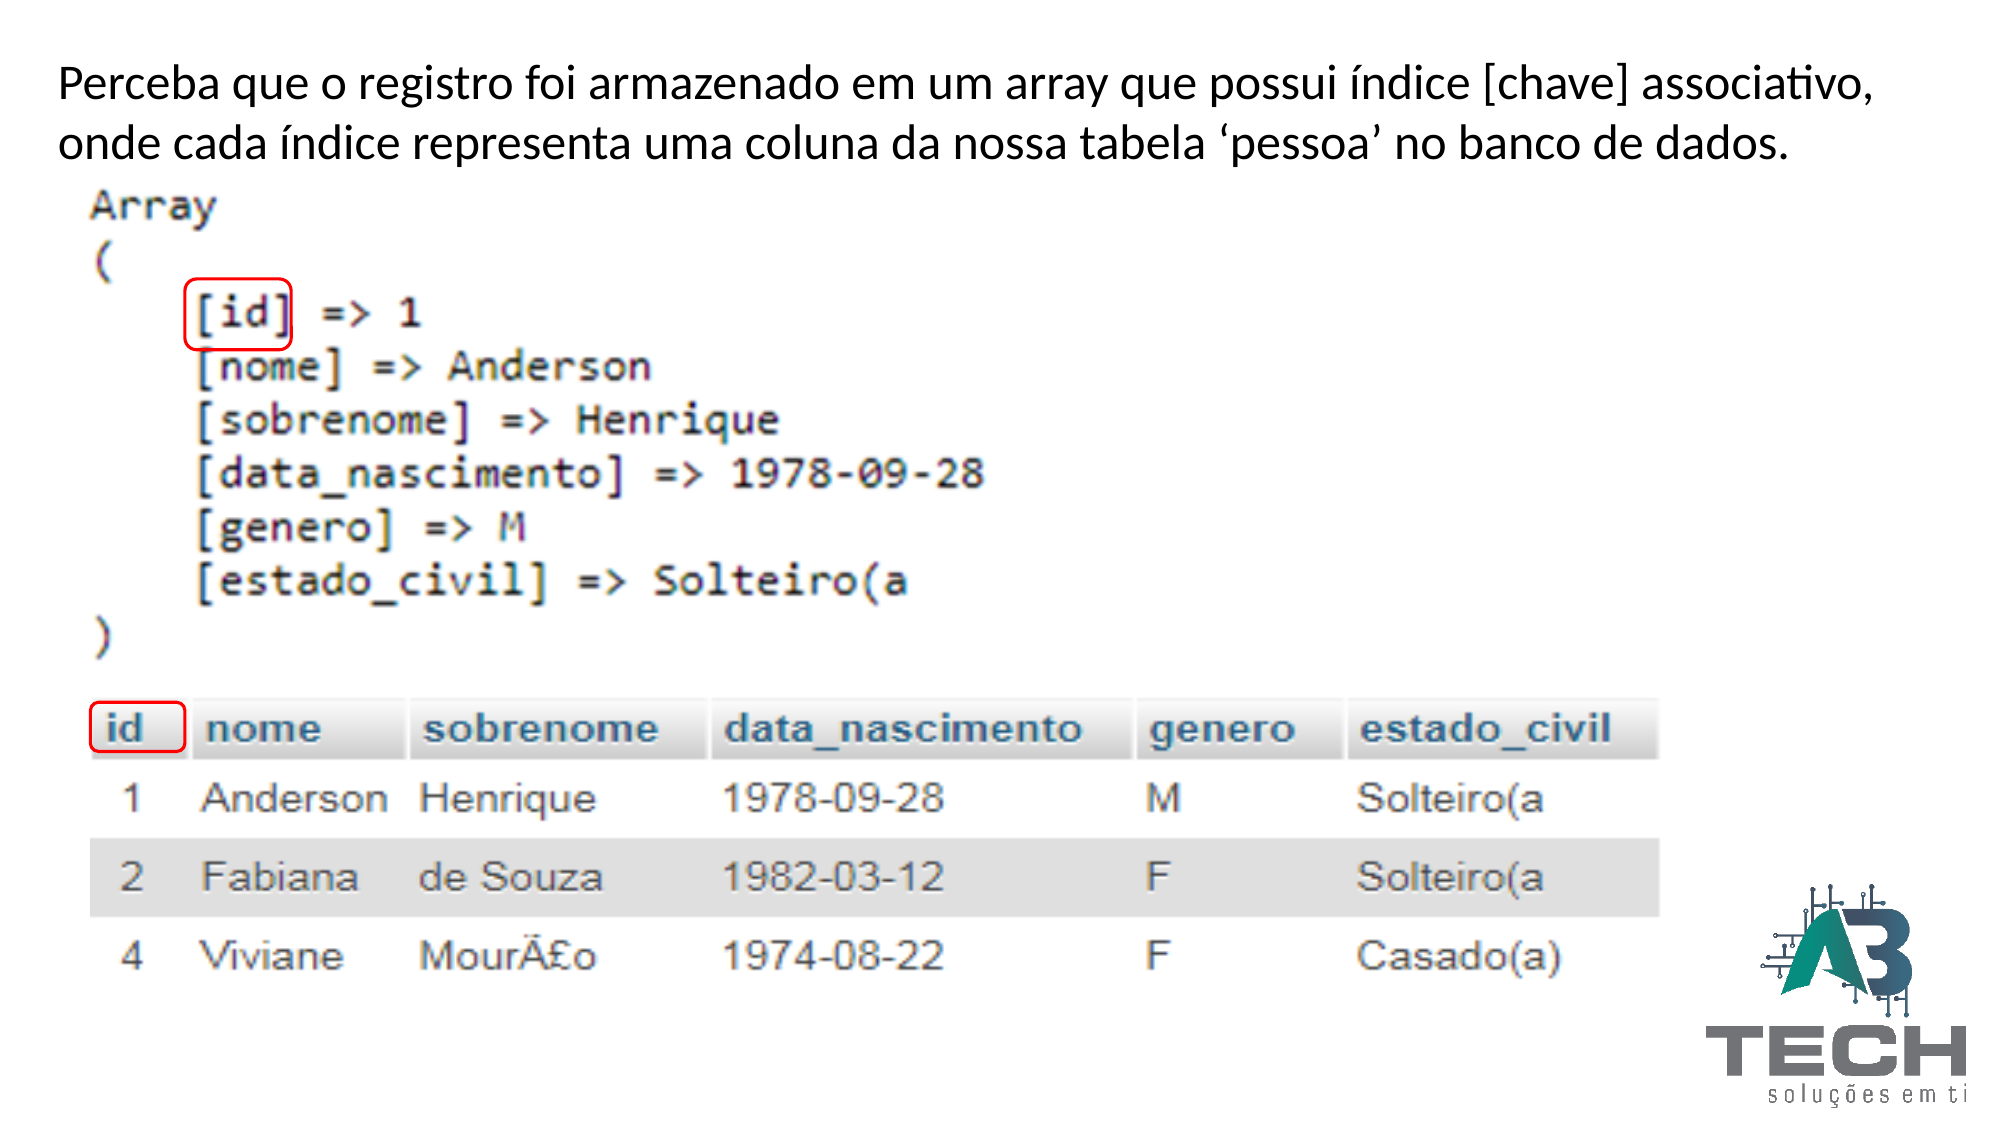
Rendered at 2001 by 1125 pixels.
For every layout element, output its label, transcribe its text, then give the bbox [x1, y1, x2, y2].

picture [66, 184, 1032, 681]
picture [1706, 884, 1966, 1108]
text_box Perceba que o registro foi armazenado em um array que possui índice [chave] associativo, onde cada índice representa uma coluna da nossa tabela ‘pessoa’ no banco de dados. [43, 42, 1934, 838]
picture [90, 696, 1674, 988]
